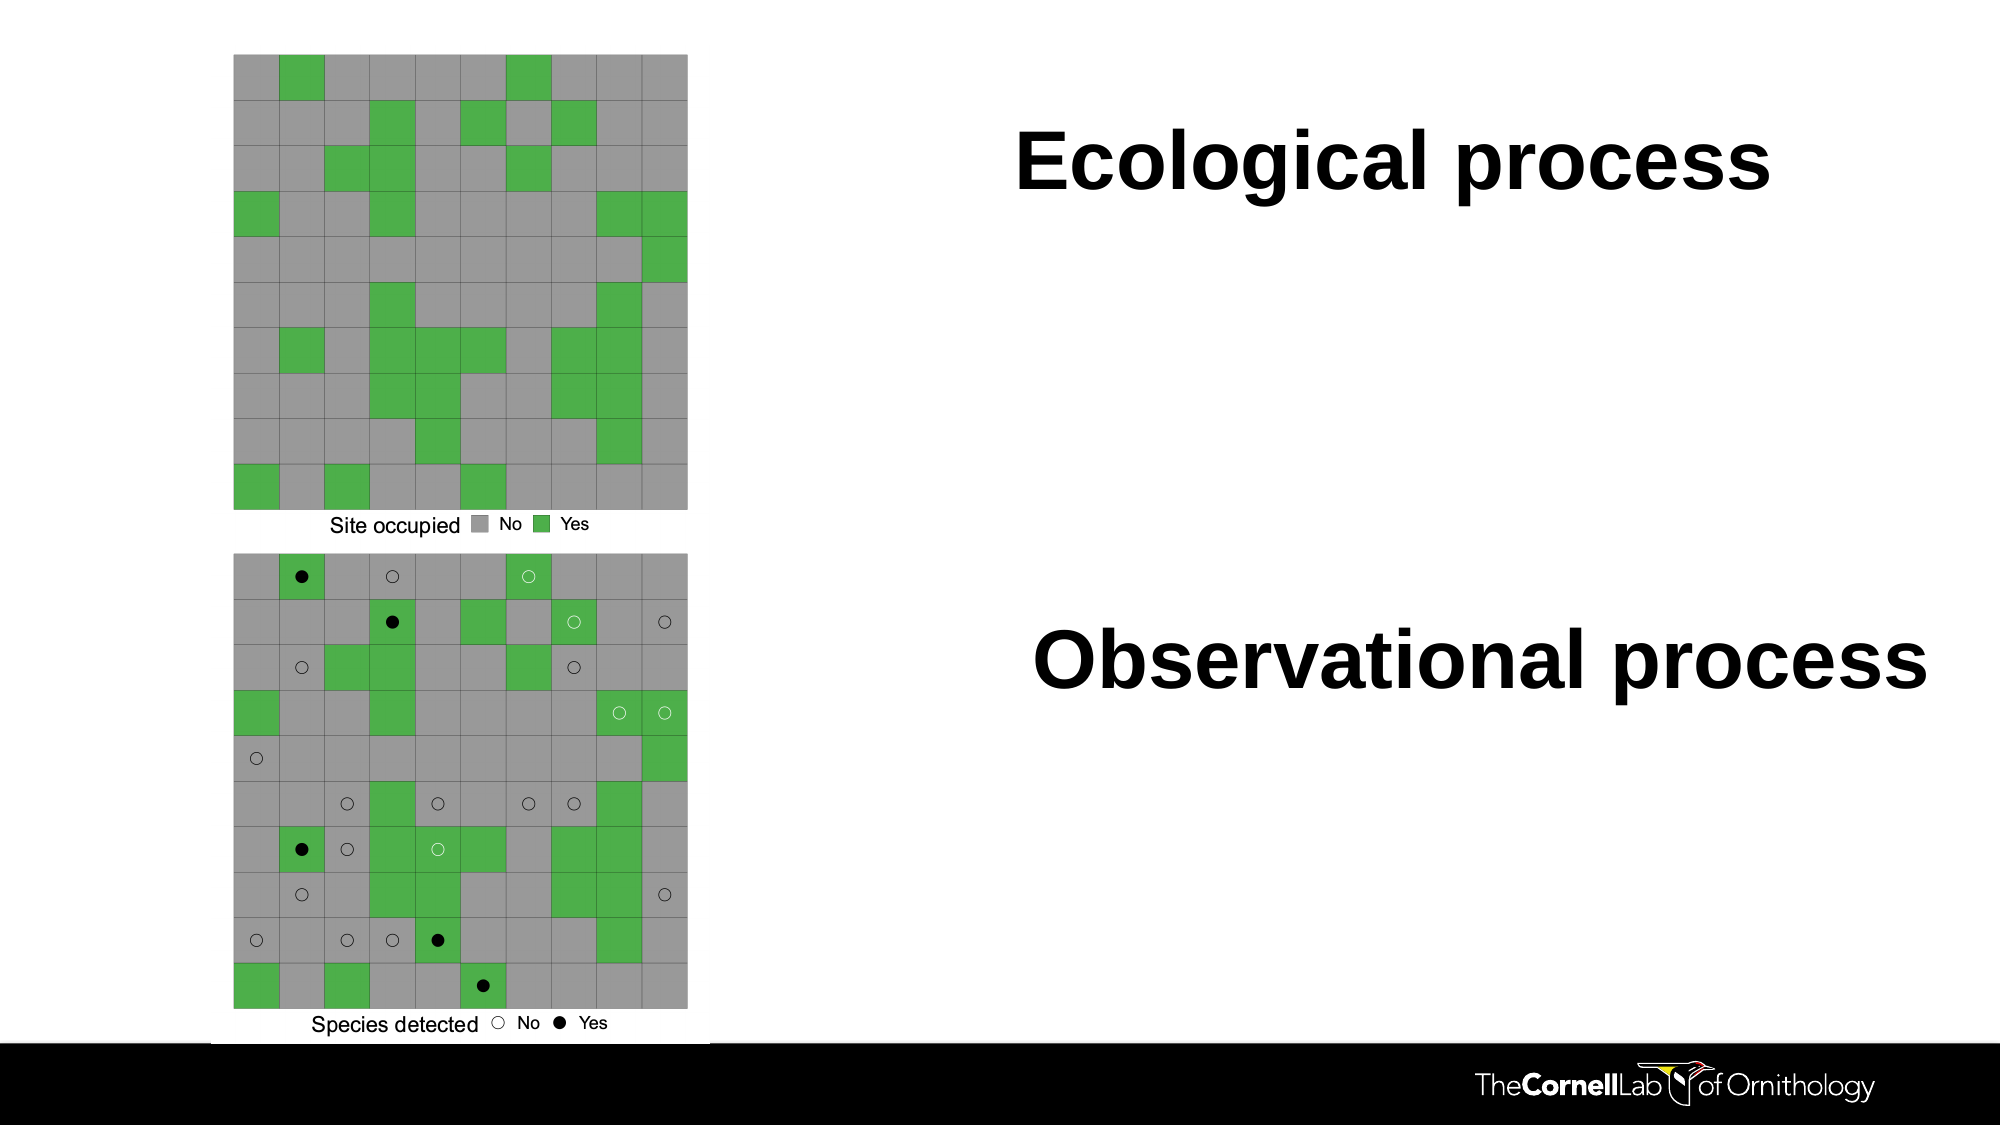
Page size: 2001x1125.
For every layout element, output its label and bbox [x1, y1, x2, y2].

text_box [0, 1043, 2000, 1125]
picture [210, 45, 711, 1044]
